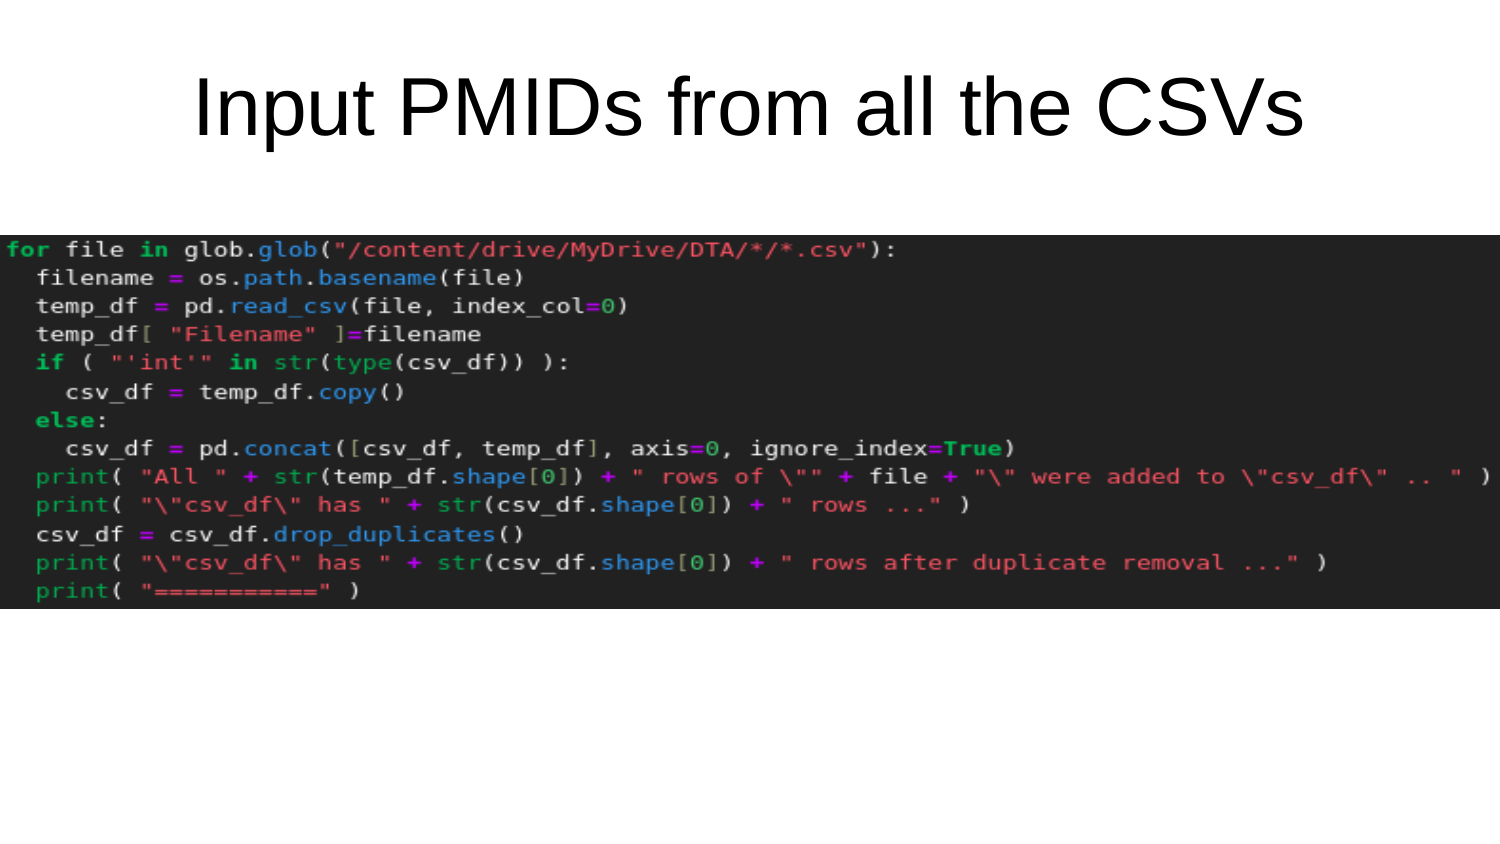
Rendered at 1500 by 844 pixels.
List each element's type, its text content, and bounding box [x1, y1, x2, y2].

title Input PMIDs from all the CSVs [51, 36, 1449, 167]
picture [0, 234, 1500, 609]
